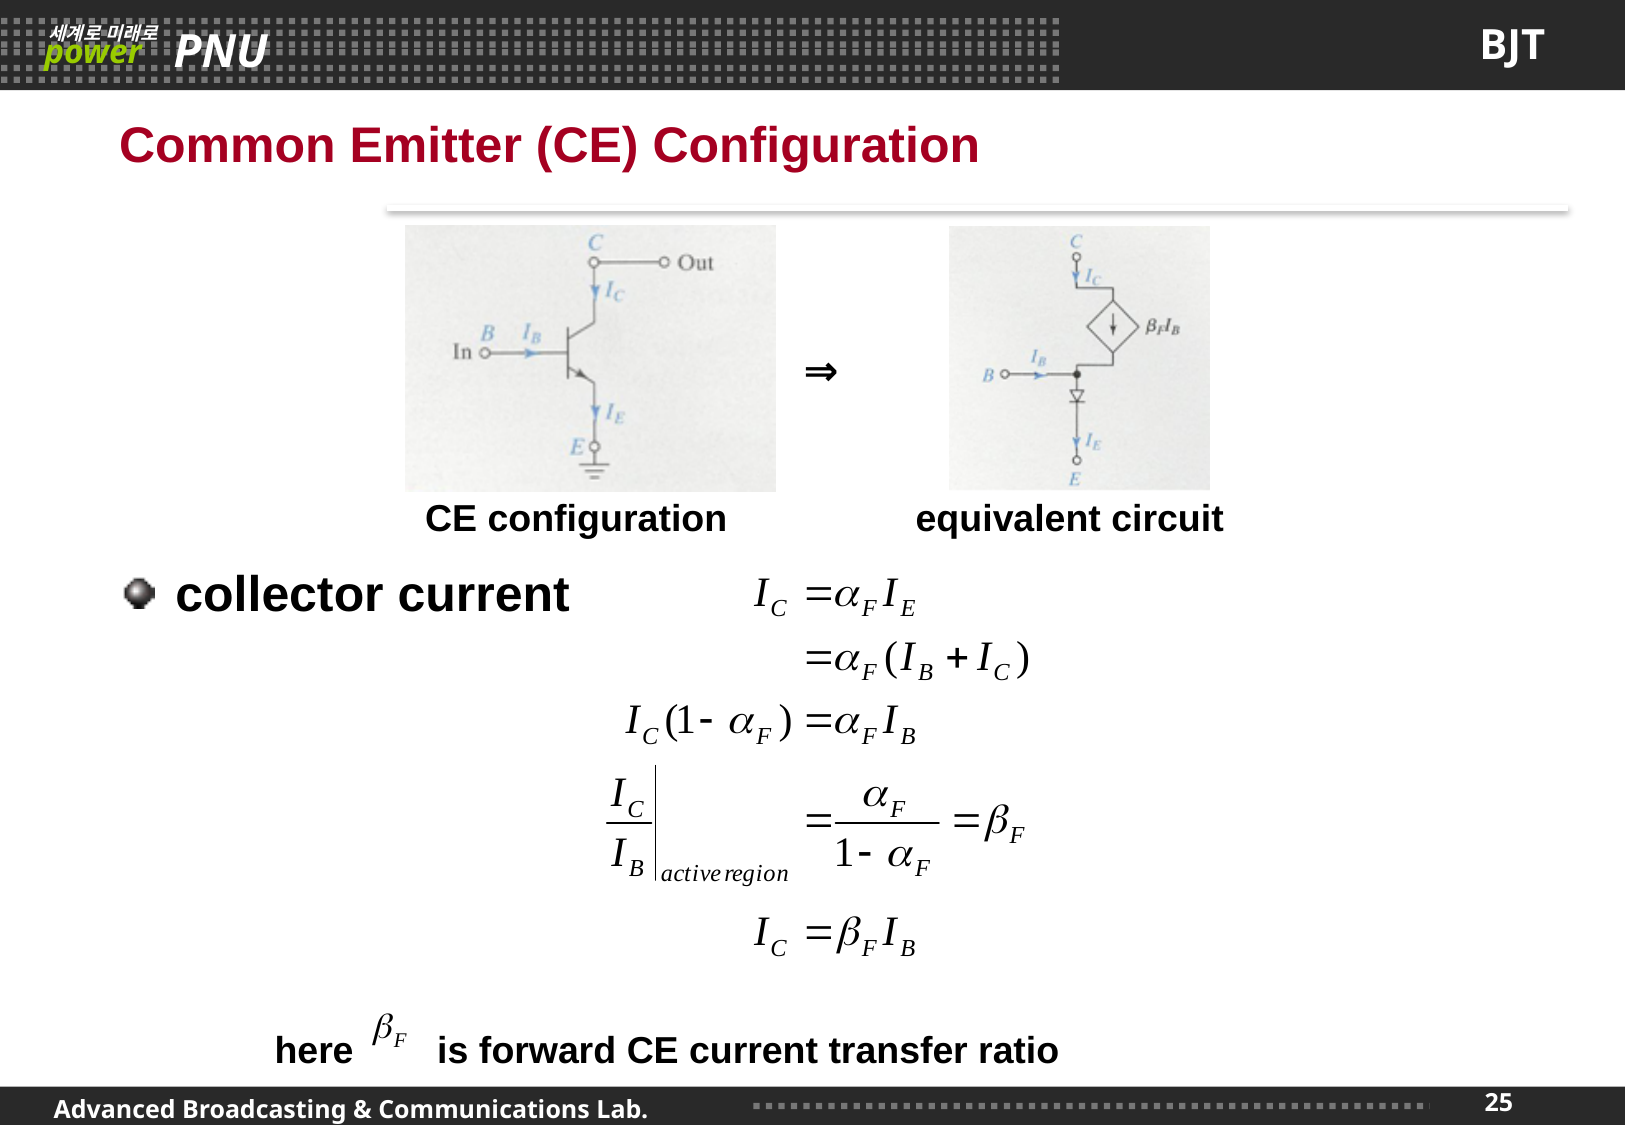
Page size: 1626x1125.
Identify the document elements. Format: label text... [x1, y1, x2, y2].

list Common Emitter (CE) Configuration ⇒ CE configuration equivalent circuit collector current here is forward CE current transfer ratio [104, 105, 1540, 1047]
picture [405, 225, 777, 492]
title BJT [0, 0, 1625, 89]
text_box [599, 566, 1040, 965]
picture [948, 226, 1210, 492]
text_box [365, 1002, 417, 1054]
picture [119, 573, 155, 609]
